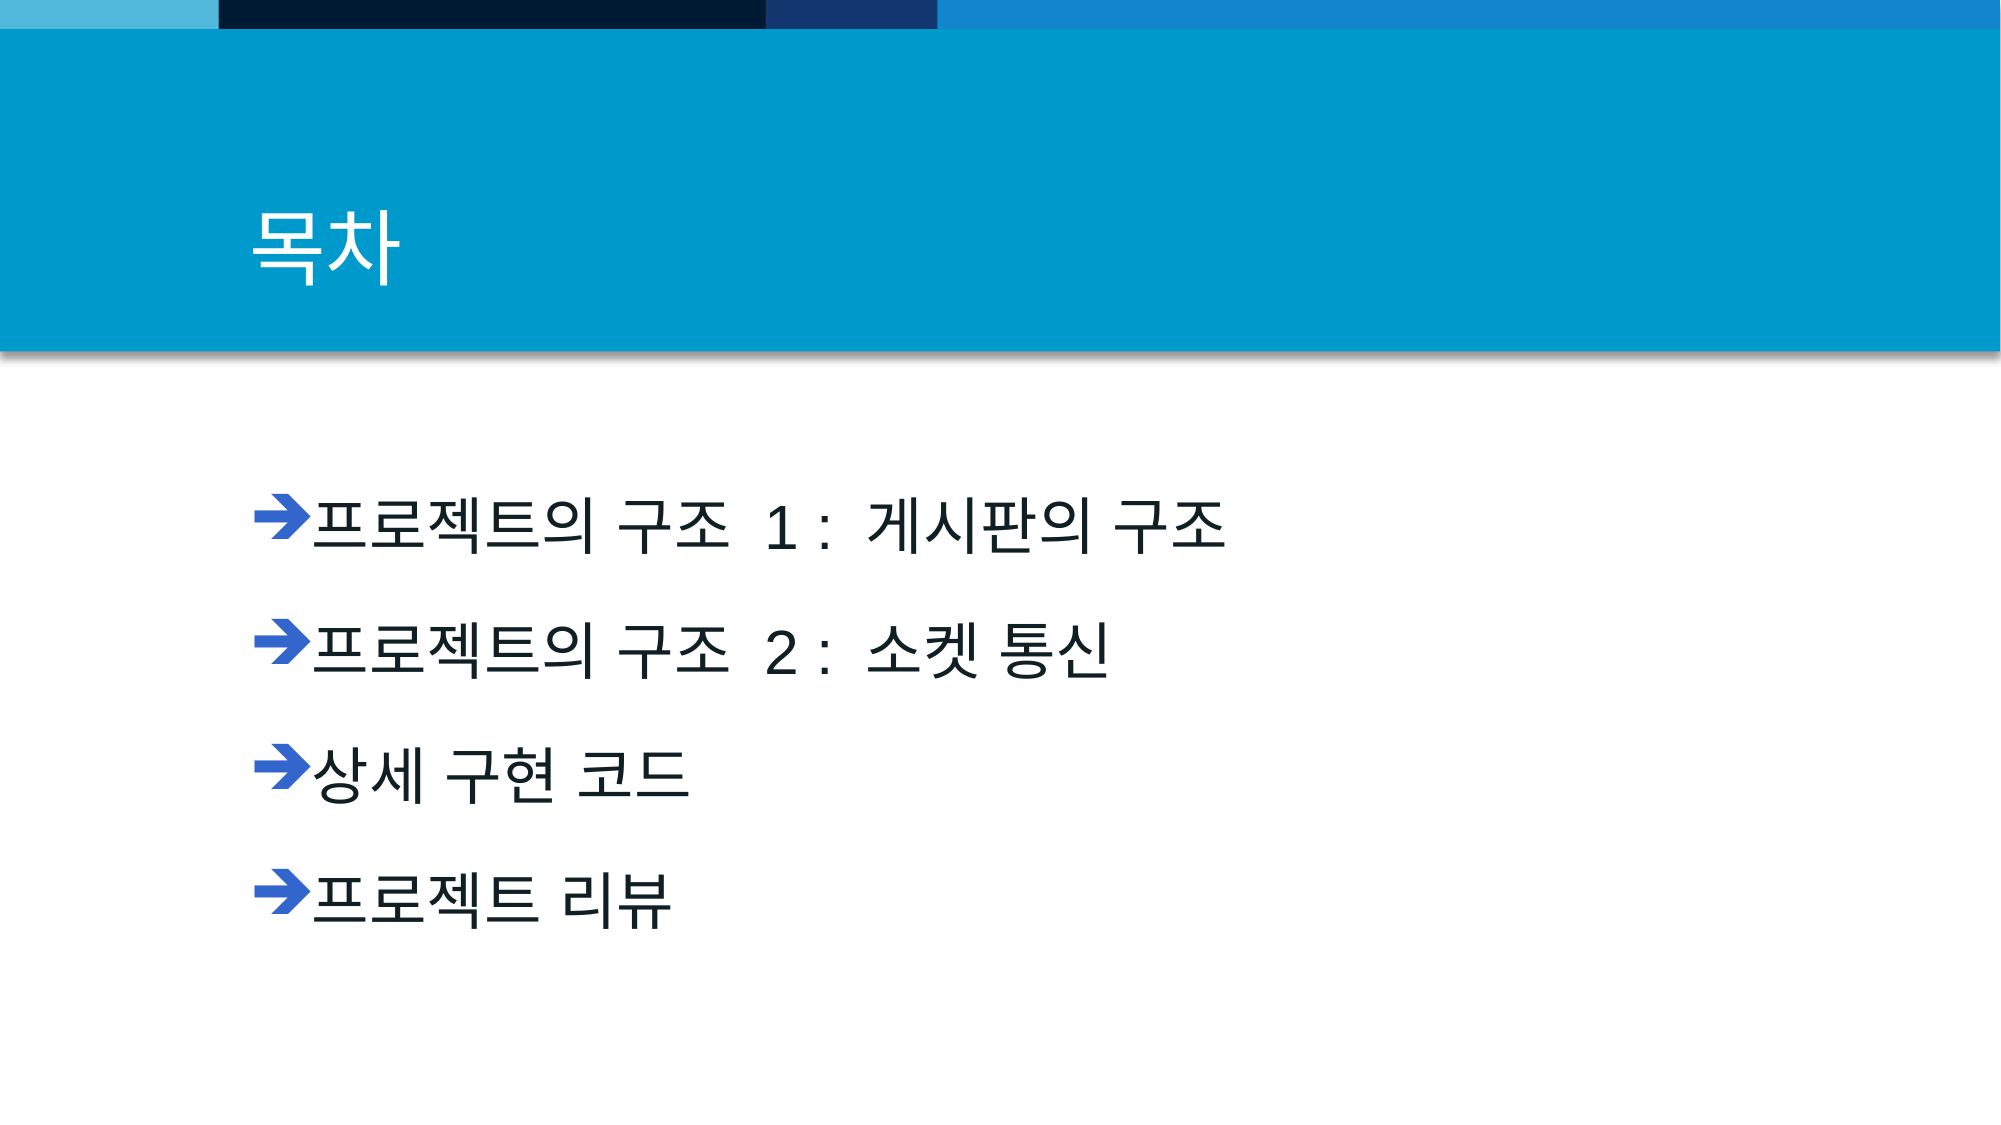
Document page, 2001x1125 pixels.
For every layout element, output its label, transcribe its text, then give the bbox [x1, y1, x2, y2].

list 프로젝트의 구조 1 : 게시판의 구조 프로젝트의 구조 2 : 소켓 통신 상세 구현 코드 프로젝트 리뷰 [234, 442, 1641, 1029]
title 목차 [234, 152, 1641, 340]
